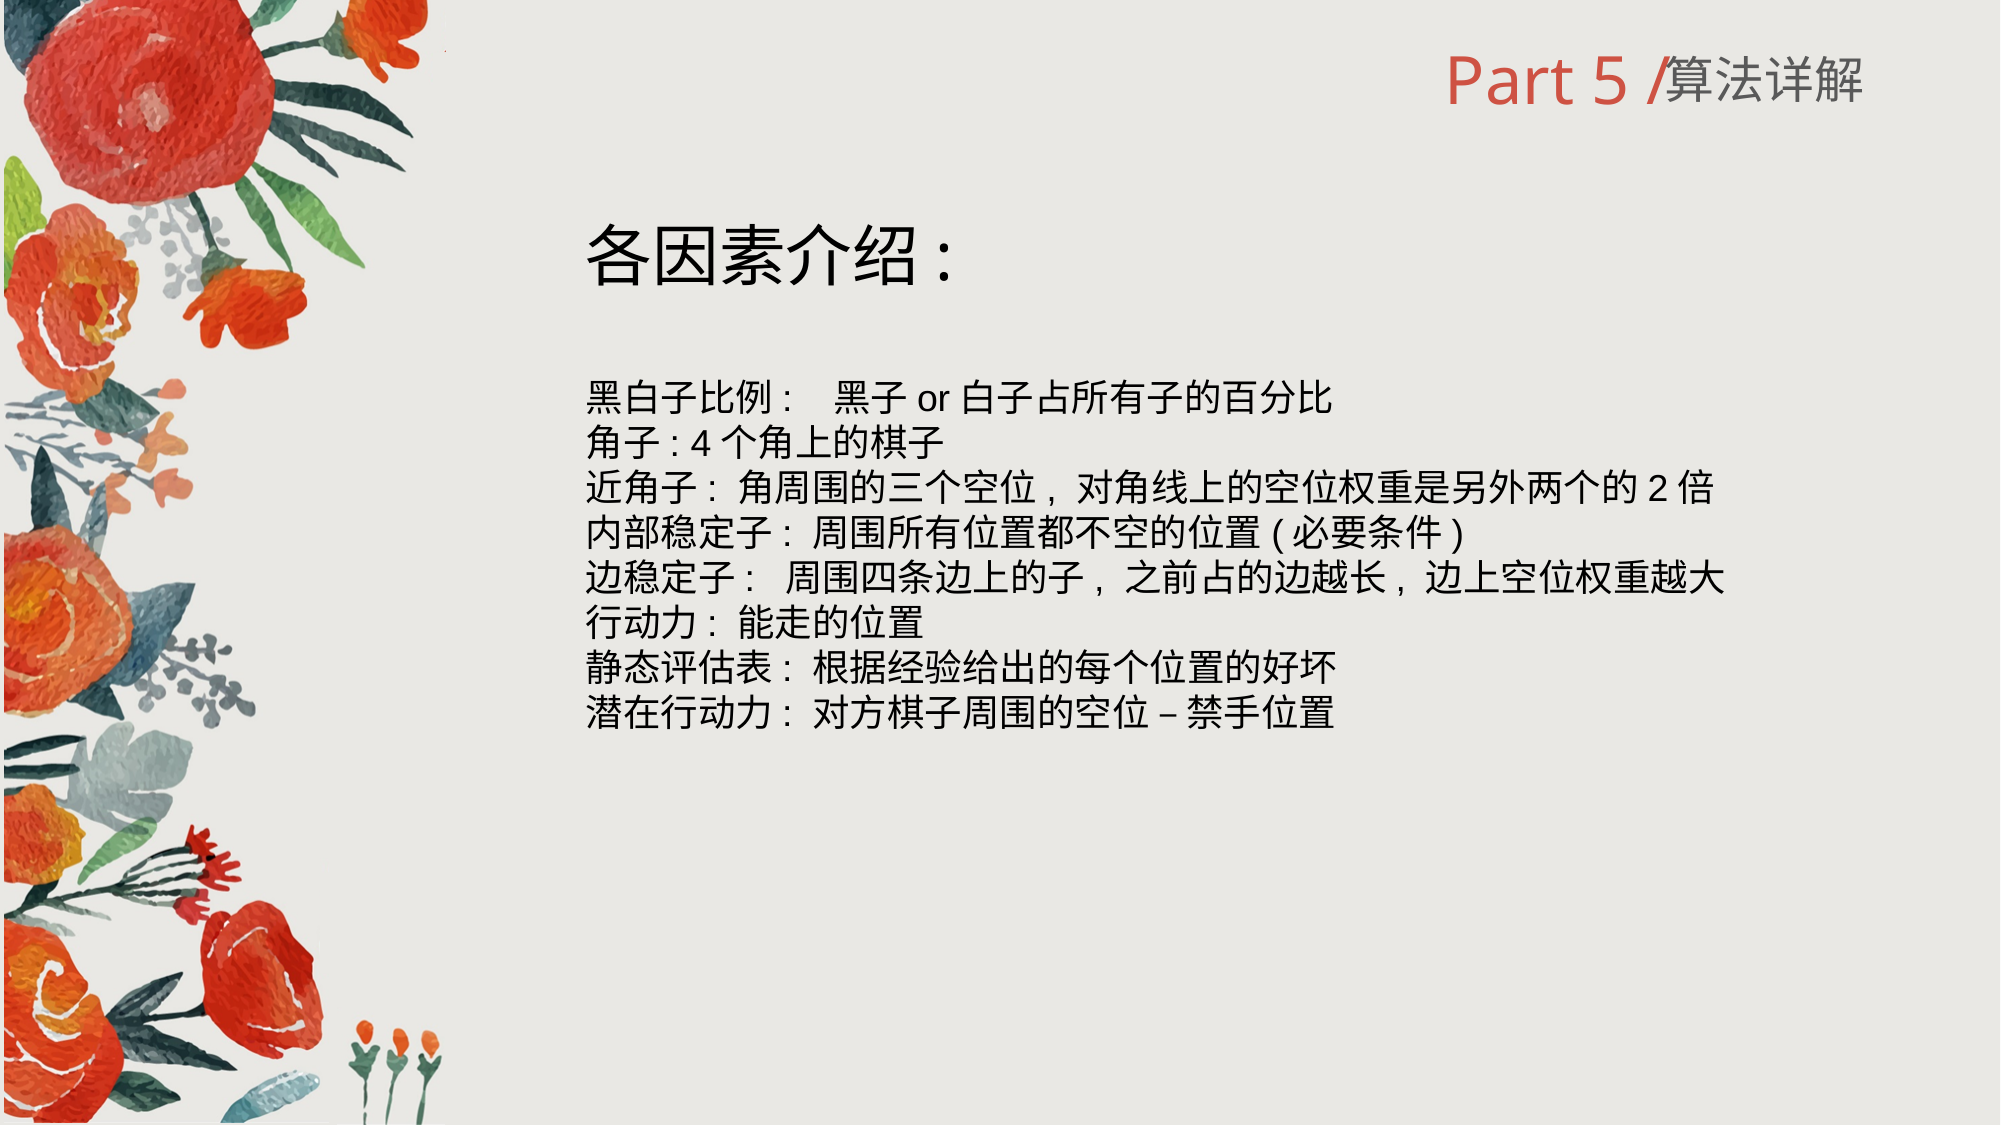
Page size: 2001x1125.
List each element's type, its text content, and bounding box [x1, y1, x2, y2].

picture [0, 0, 493, 1125]
text_box 算法详解 [1649, 41, 2000, 116]
text_box Part 5 / [1430, 30, 1723, 126]
text_box 各因素介绍: 黑白子比例: 黑子or白子占所有子的百分比 角子: 4个角上的棋子 近角子: 角周围的三个空位, 对角线上的空位权重是另外两个的2倍 内部稳定子: 周围所有位置都不空的位置(必要条件) 边稳定子: 周围四条边上的子, 之前占的边越长, 边上空位权重越大 行动力: 能走的位置 静态评估表: 根据经验给出的每个位置的好坏 潜在行动力: 对方棋子周围的空位 – 禁手位置 [570, 206, 1741, 876]
